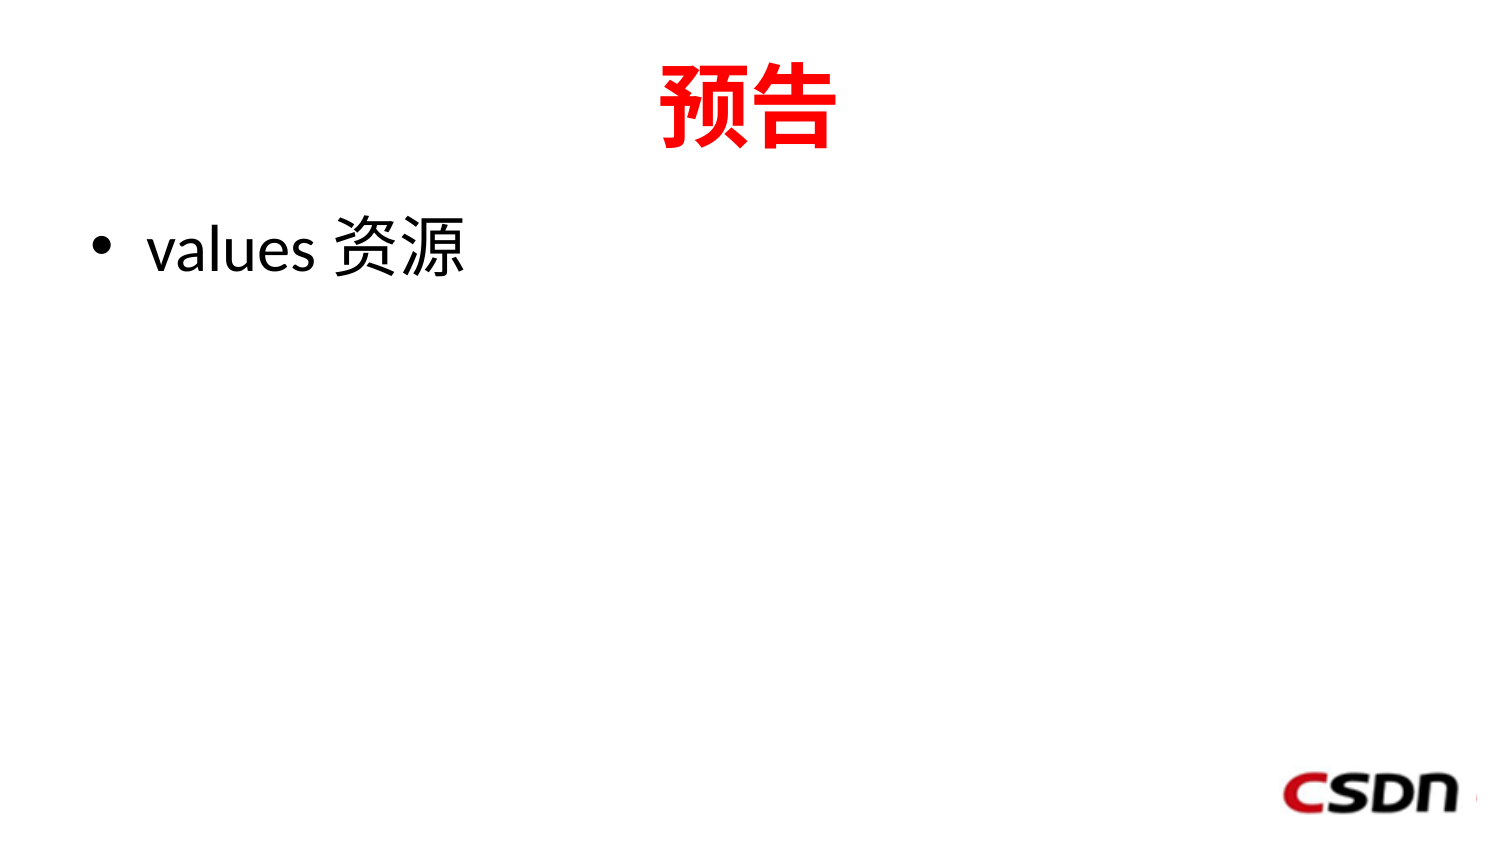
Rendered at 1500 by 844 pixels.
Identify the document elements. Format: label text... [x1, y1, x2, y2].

title 预告 [75, 33, 1425, 175]
picture [1257, 740, 1477, 824]
list values资源 [75, 196, 1425, 754]
